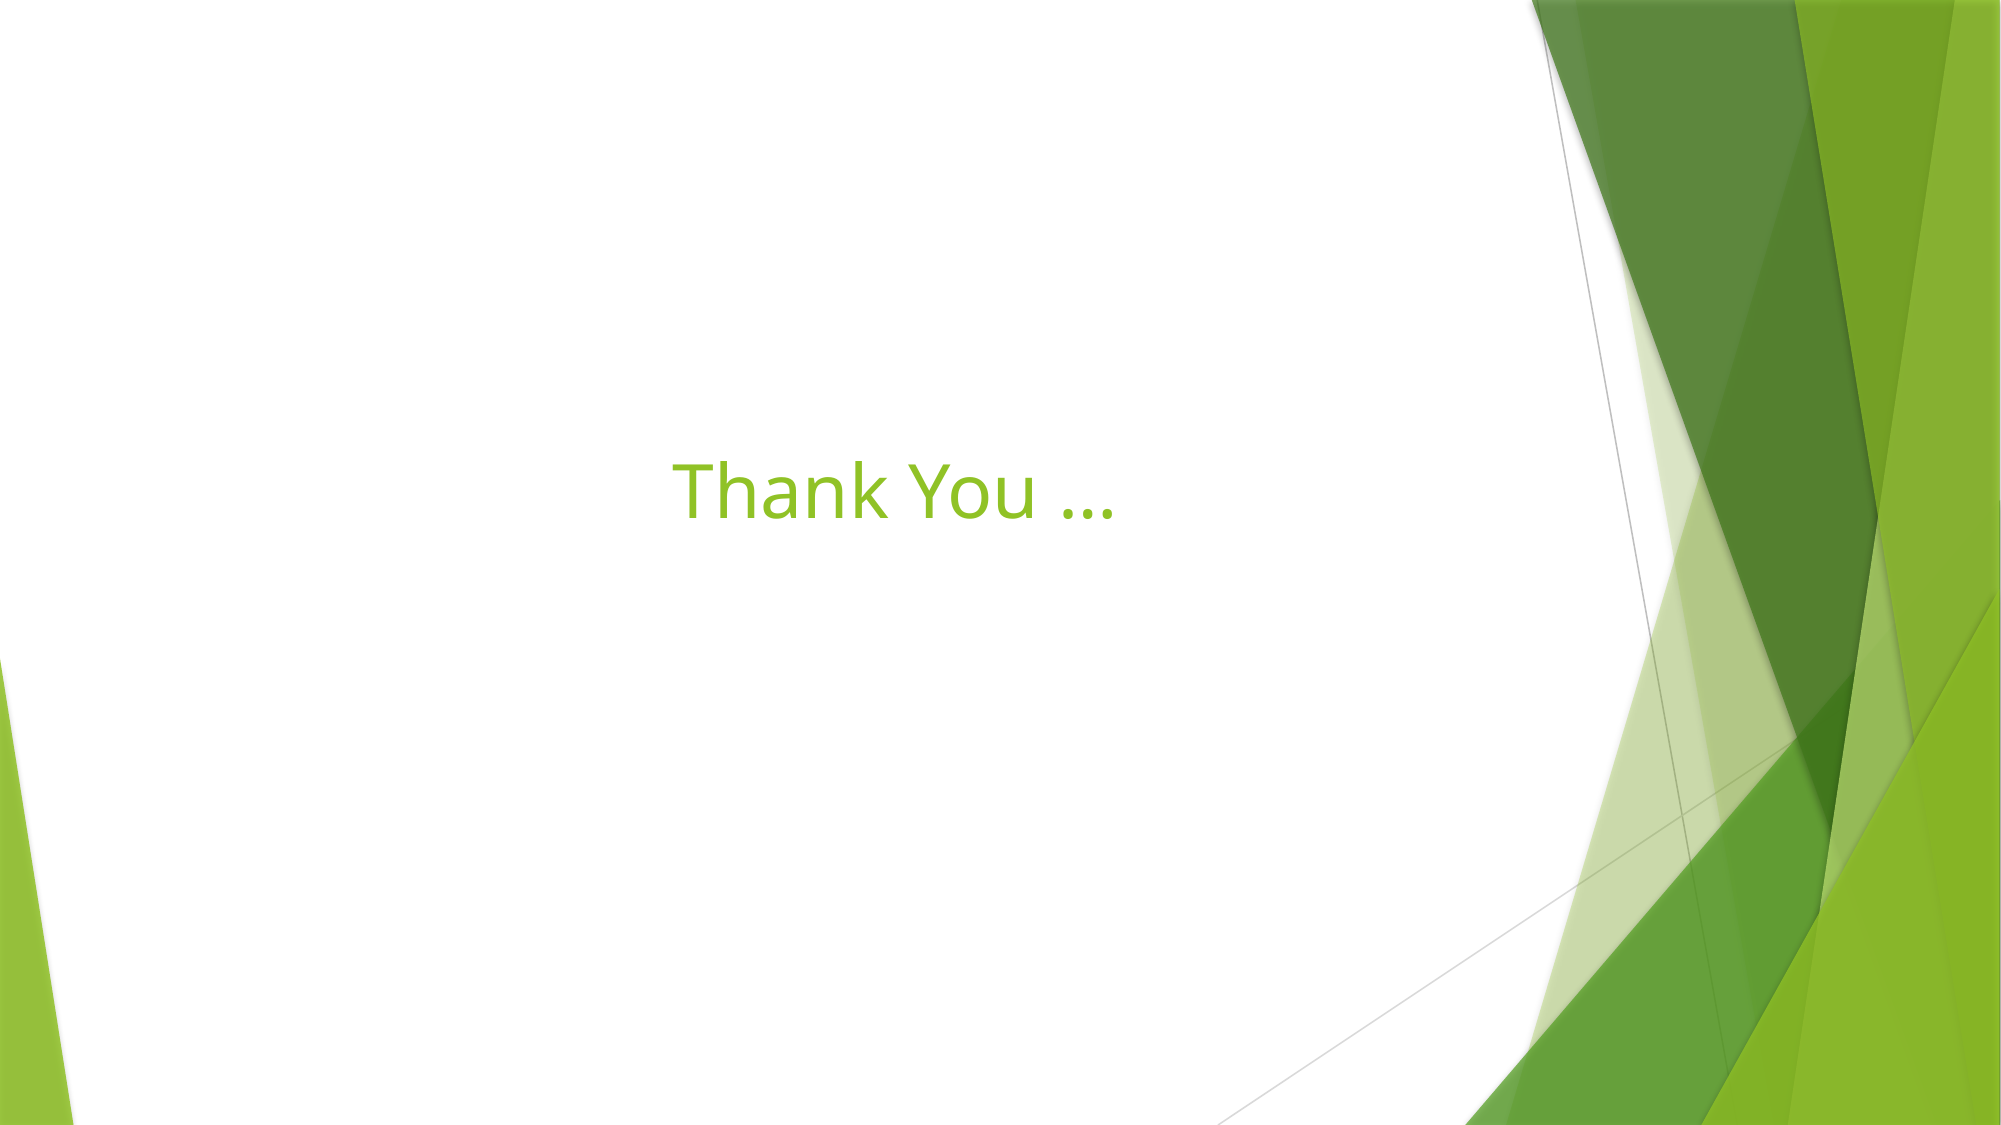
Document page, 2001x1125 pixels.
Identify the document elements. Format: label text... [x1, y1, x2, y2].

title Thank You … [115, 435, 1526, 653]
